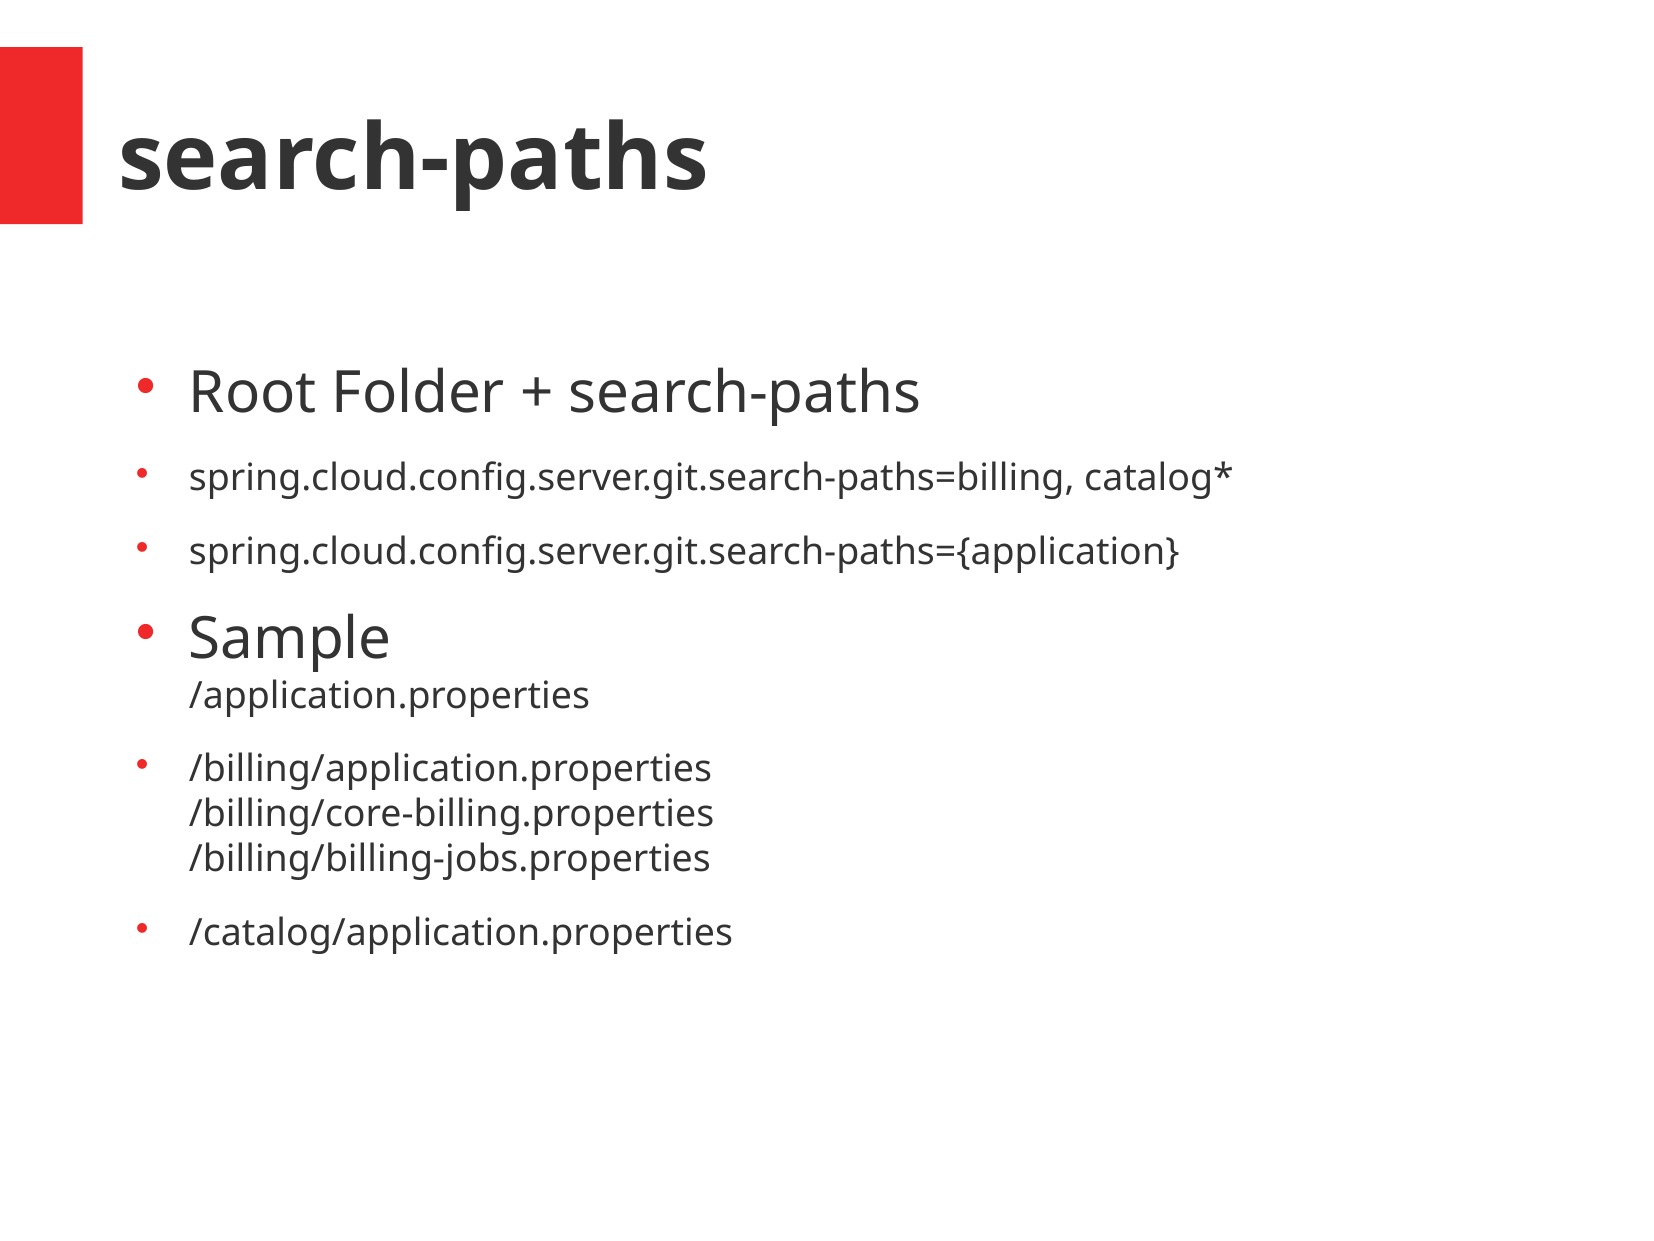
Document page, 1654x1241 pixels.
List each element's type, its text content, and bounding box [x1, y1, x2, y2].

text_box search-paths [118, 49, 1571, 257]
text_box Root Folder + search-paths spring.cloud.config.server.git.search-paths=billing, catalog* spring.cloud.config.server.git.search-paths={application} Sample /application.properties /billing/application.properties /billing/core-billing.properties /billing/billing-jobs.properties /catalog/application.properties [118, 354, 1536, 1074]
